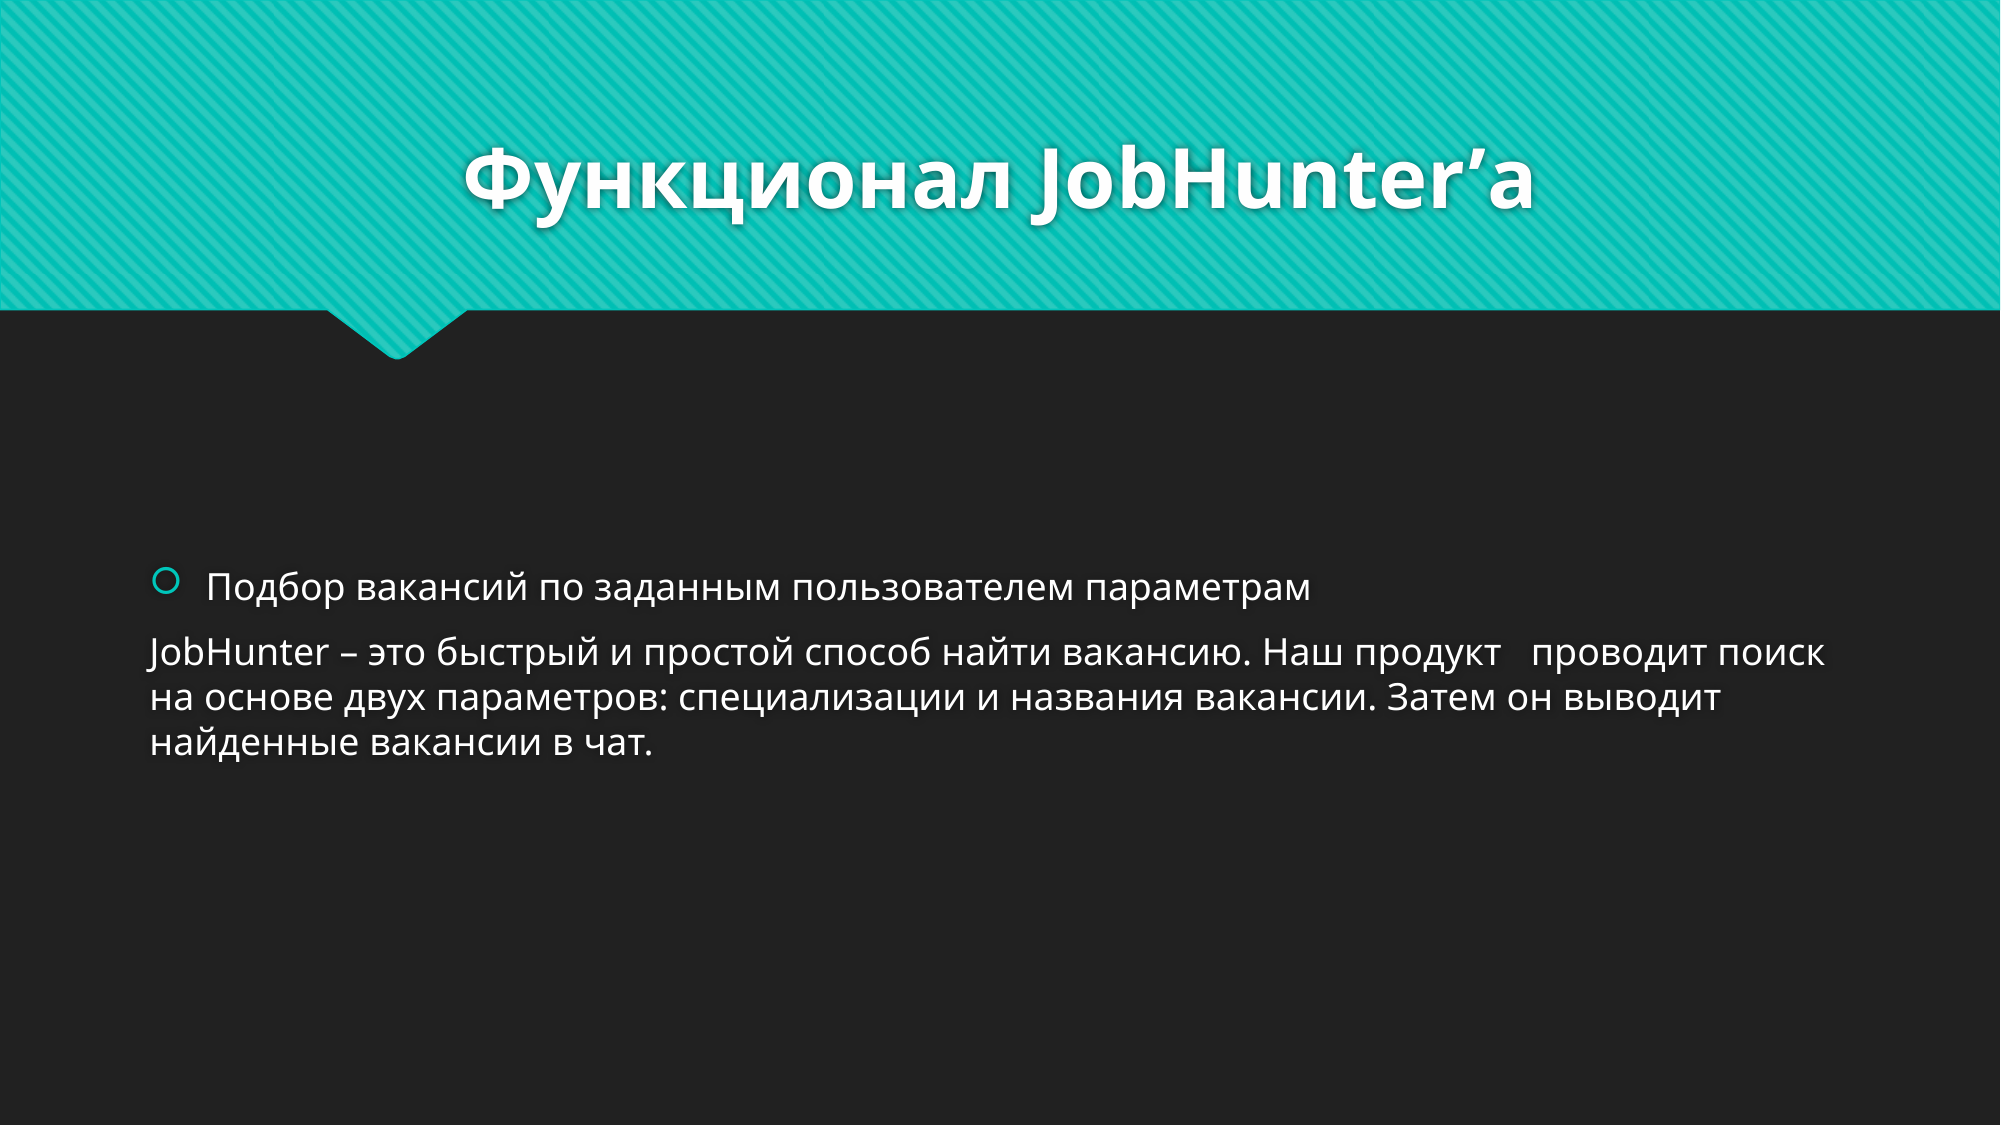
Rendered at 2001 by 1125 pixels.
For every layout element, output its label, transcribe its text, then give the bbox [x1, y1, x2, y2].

title Функционал JobHunter’а [132, 73, 1868, 233]
list Подбор вакансий по заданным пользователем параметрам JobHunter – это быстрый и простой способ найти вакансию. Наш продукт проводит поиск на основе двух параметров: специализации и названия вакансии. Затем он выводит найденные вакансии в чат. [134, 364, 1866, 962]
